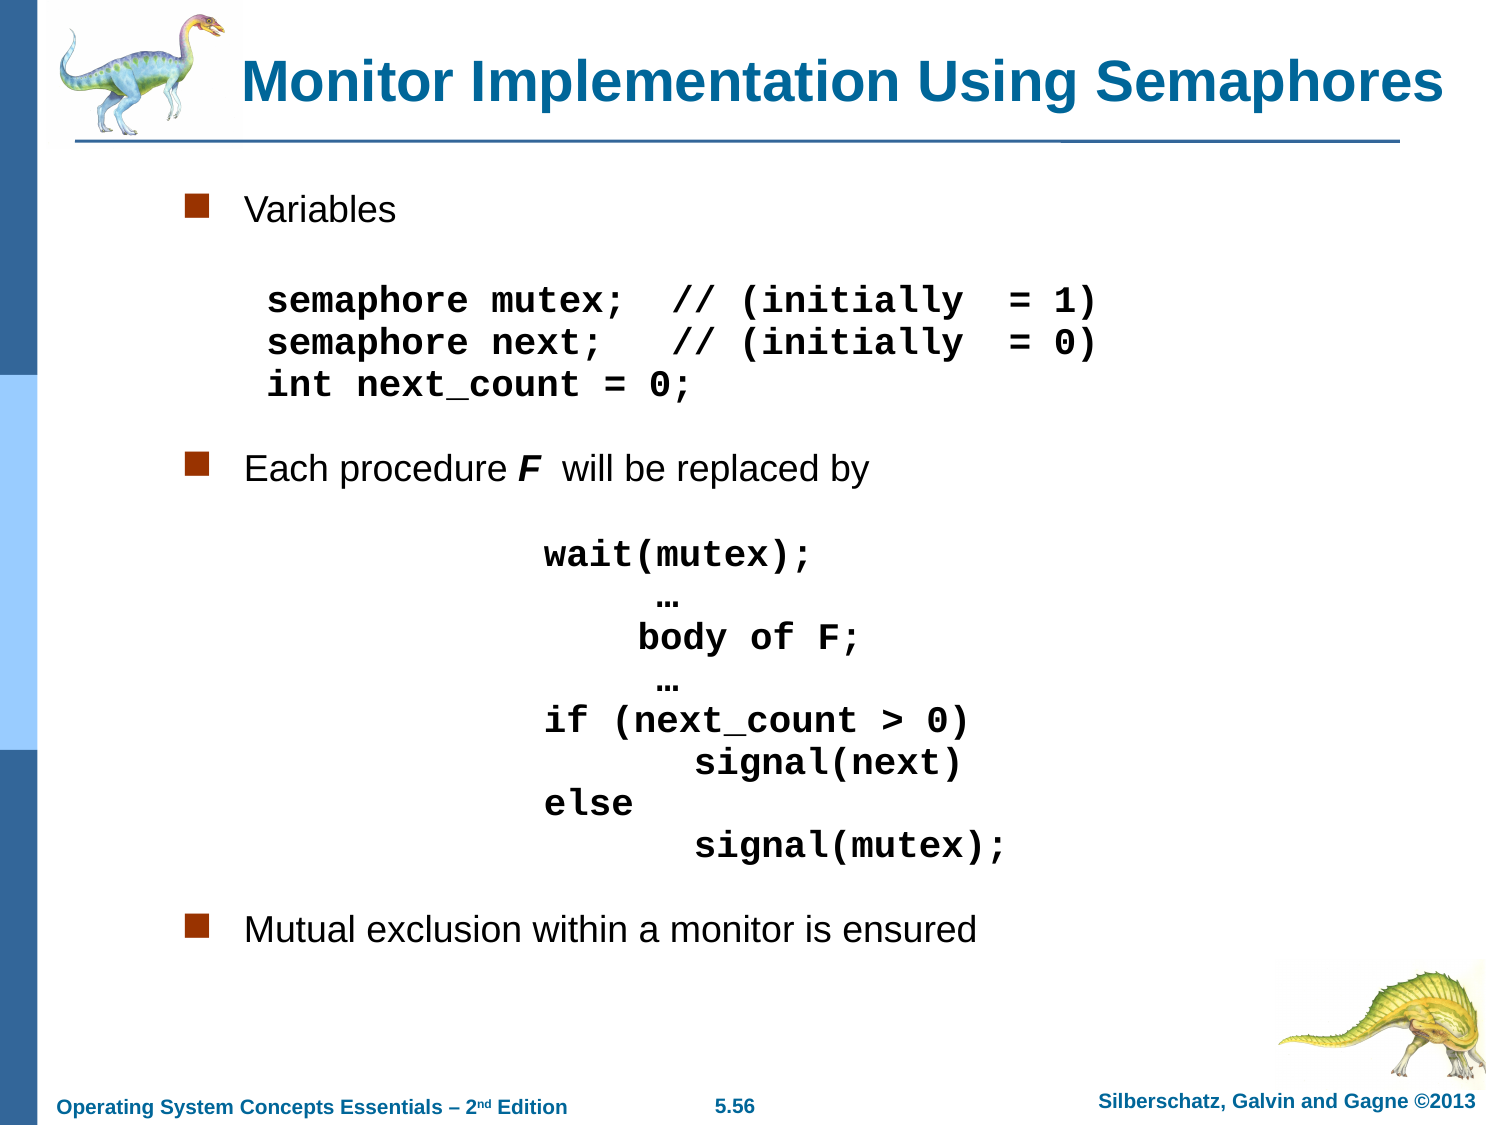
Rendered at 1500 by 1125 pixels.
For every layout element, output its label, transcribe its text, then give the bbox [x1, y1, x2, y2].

picture [46, 0, 243, 149]
title Monitor Implementation Using Semaphores [210, 0, 1477, 121]
list Variables semaphore mutex; // (initially = 1) semaphore next; // (initially = 0) int next_count = 0; Each procedure F will be replaced by wait(mutex); … body of F; … if (next_count > 0) signal(next) else signal(mutex); Mutual exclusion within a monitor is ensured [172, 185, 1329, 961]
picture [1275, 959, 1486, 1090]
